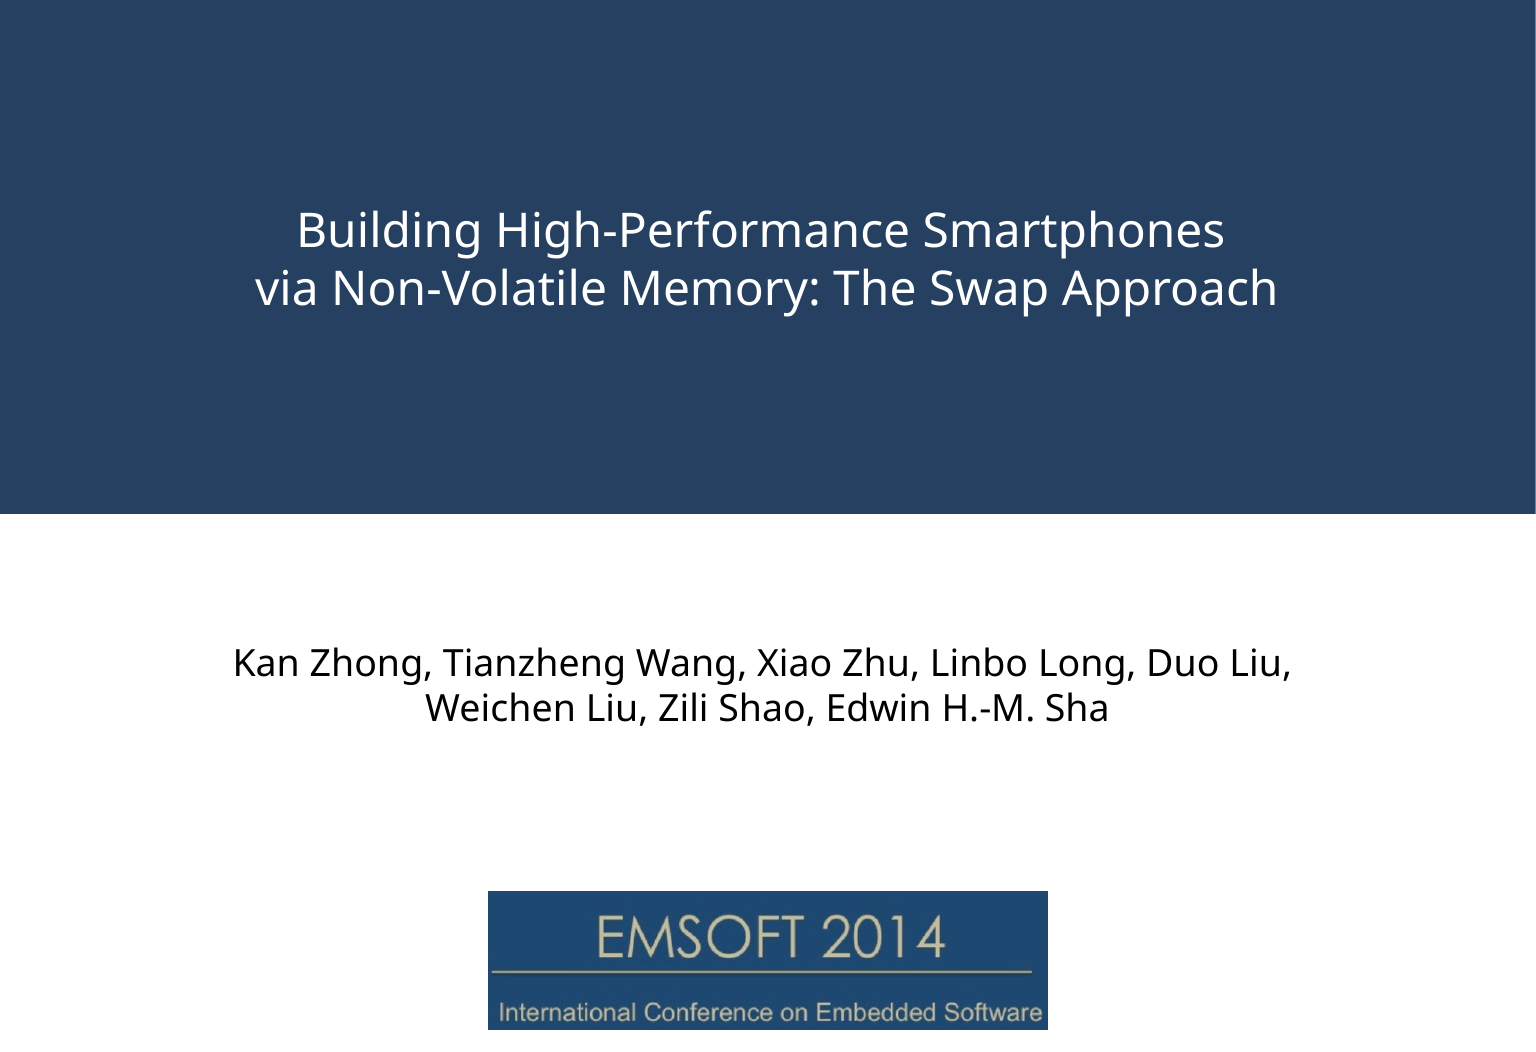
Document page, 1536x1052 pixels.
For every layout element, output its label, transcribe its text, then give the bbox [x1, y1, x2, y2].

picture [488, 891, 1048, 1030]
text_box Building High-Performance Smartphones via Non-Volatile Memory: The Swap Approach [0, 0, 1536, 514]
text_box Kan Zhong, Tianzheng Wang, Xiao Zhu, Linbo Long, Duo Liu, Weichen Liu, Zili Shao, Edwin H.-M. Sha [188, 631, 1347, 737]
